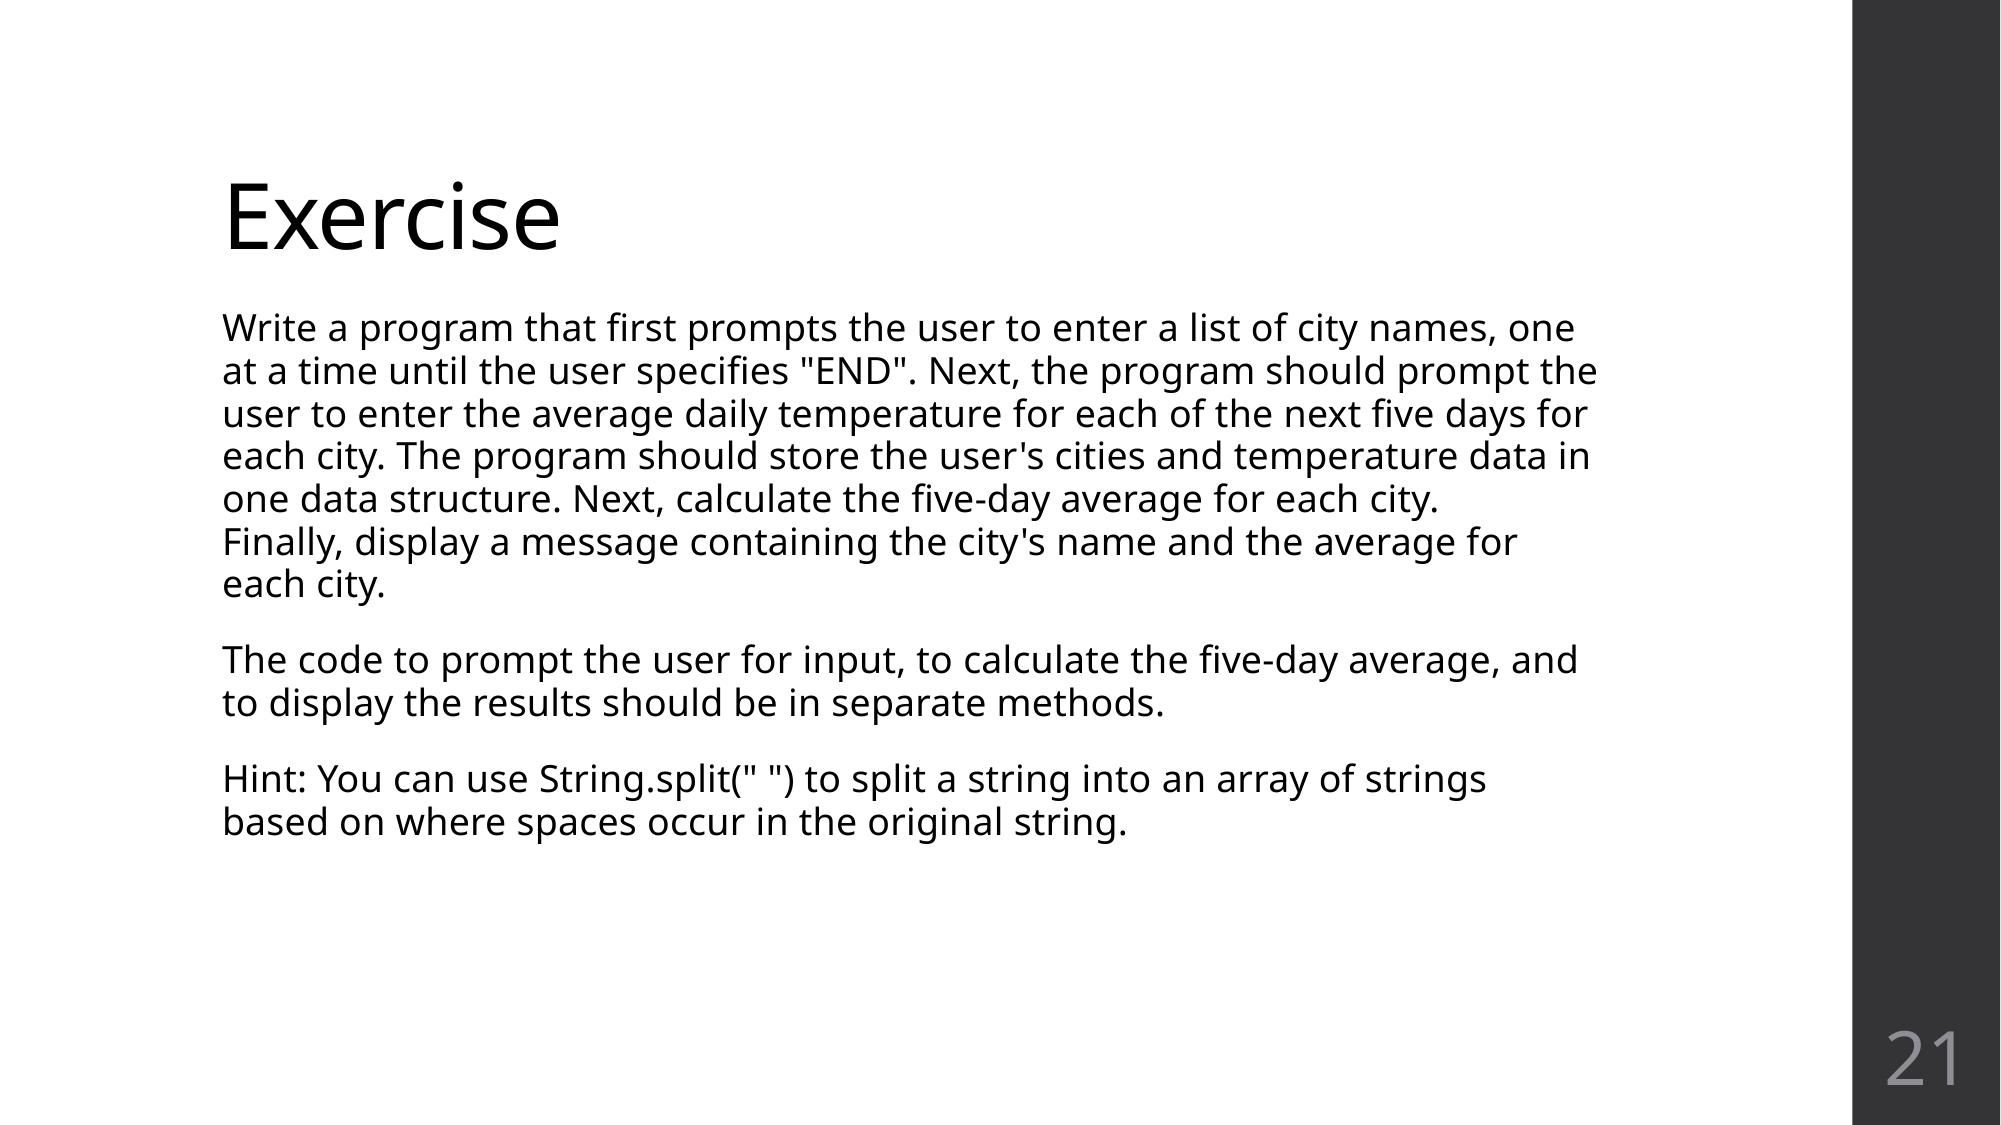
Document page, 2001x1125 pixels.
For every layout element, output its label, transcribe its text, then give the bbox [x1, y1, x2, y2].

list Write a program that first prompts the user to enter a list of city names, one at a time until the user specifies "END". Next, the program should prompt the user to enter the average daily temperature for each of the next five days for each city. The program should store the user's cities and temperature data in one data structure. Next, calculate the five-day average for each city. Finally, display a message containing the city's name and the average for each city. The code to prompt the user for input, to calculate the five-day average, and to display the results should be in separate methods. Hint: You can use String.split(" ") to split a string into an array of strings based on where spaces occur in the original string. [206, 299, 1617, 1014]
title Exercise [206, 60, 1797, 278]
slide_number 21 [1852, 1012, 2000, 1110]
